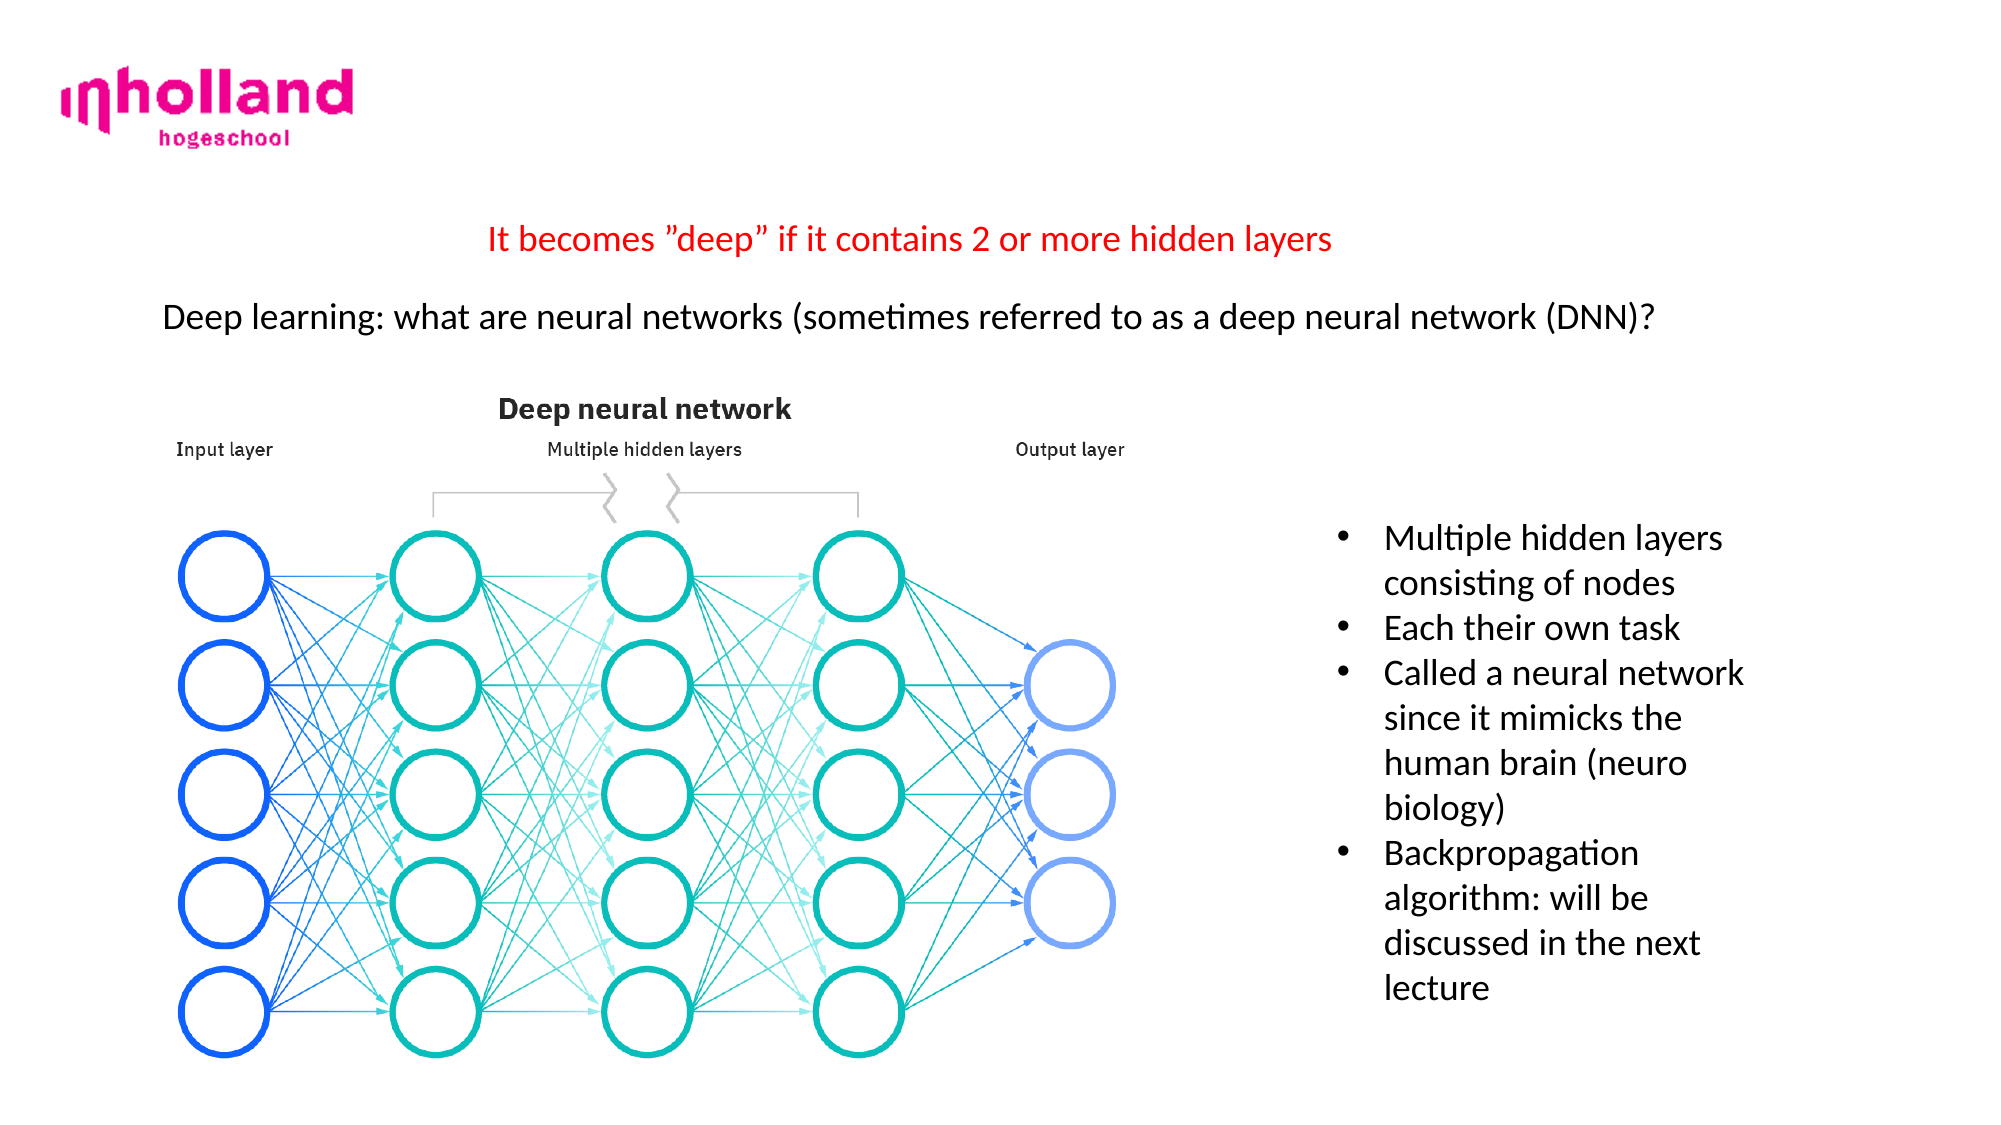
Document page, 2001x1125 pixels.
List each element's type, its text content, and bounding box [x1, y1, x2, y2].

picture [16, 52, 367, 163]
text_box Deep learning: what are neural networks (sometimes referred to as a deep neural network (DNN)? [147, 284, 1674, 344]
picture [119, 361, 1158, 1099]
text_box It becomes ”deep” if it contains 2 or more hidden layers [472, 206, 1349, 267]
text_box Multiple hidden layers consisting of nodes Each their own task Called a neural network since it mimicks the human brain (neuro biology) Backpropagation algorithm: will be discussed in the next lecture [1322, 505, 1810, 1060]
